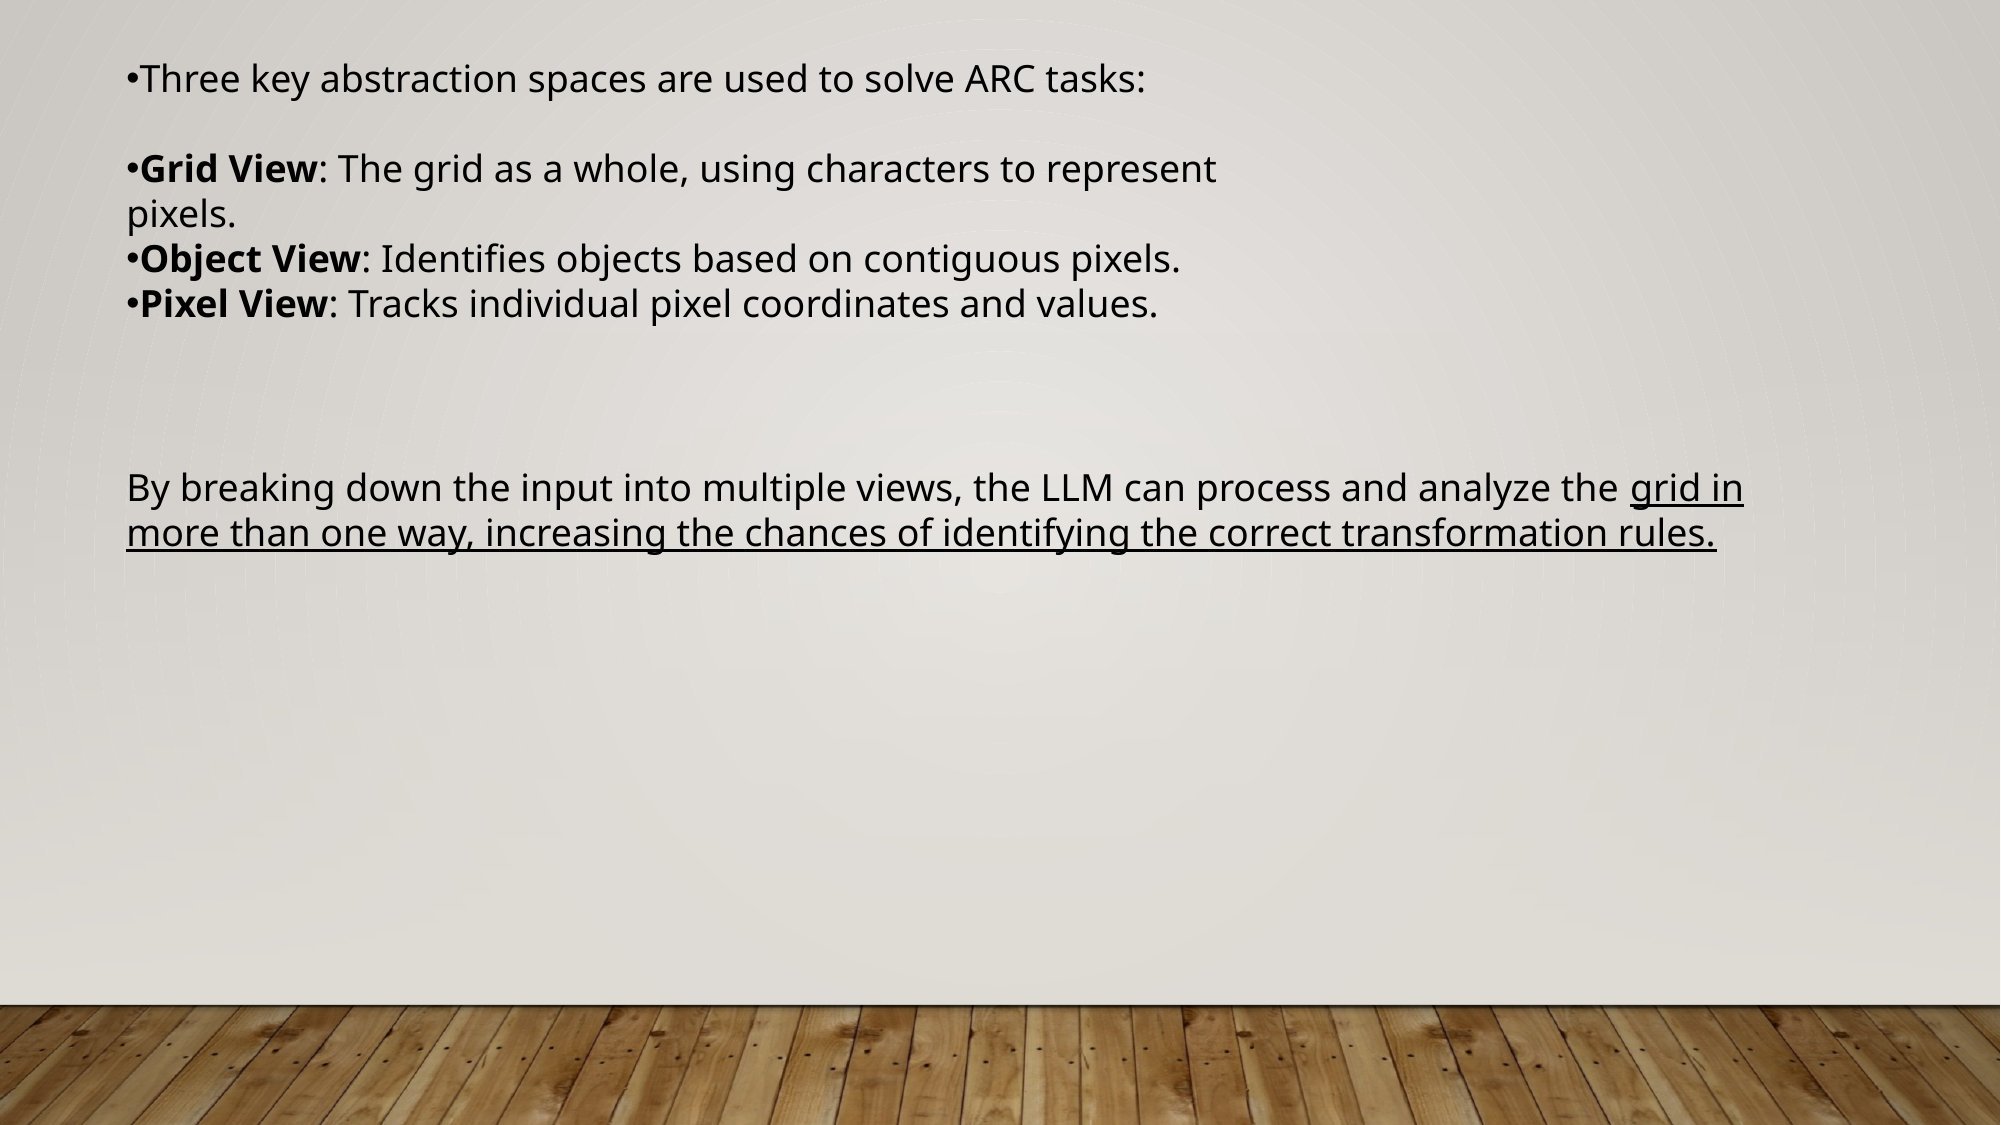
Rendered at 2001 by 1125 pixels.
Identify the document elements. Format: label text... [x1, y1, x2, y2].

text_box By breaking down the input into multiple views, the LLM can process and analyze the grid in more than one way, increasing the chances of identifying the correct transformation rules. [111, 456, 1812, 562]
picture [0, 1005, 2000, 1125]
text_box Three key abstraction spaces are used to solve ARC tasks: Grid View: The grid as a whole, using characters to represent pixels. Object View: Identifies objects based on contiguous pixels. Pixel View: Tracks individual pixel coordinates and values. [111, 47, 1234, 423]
